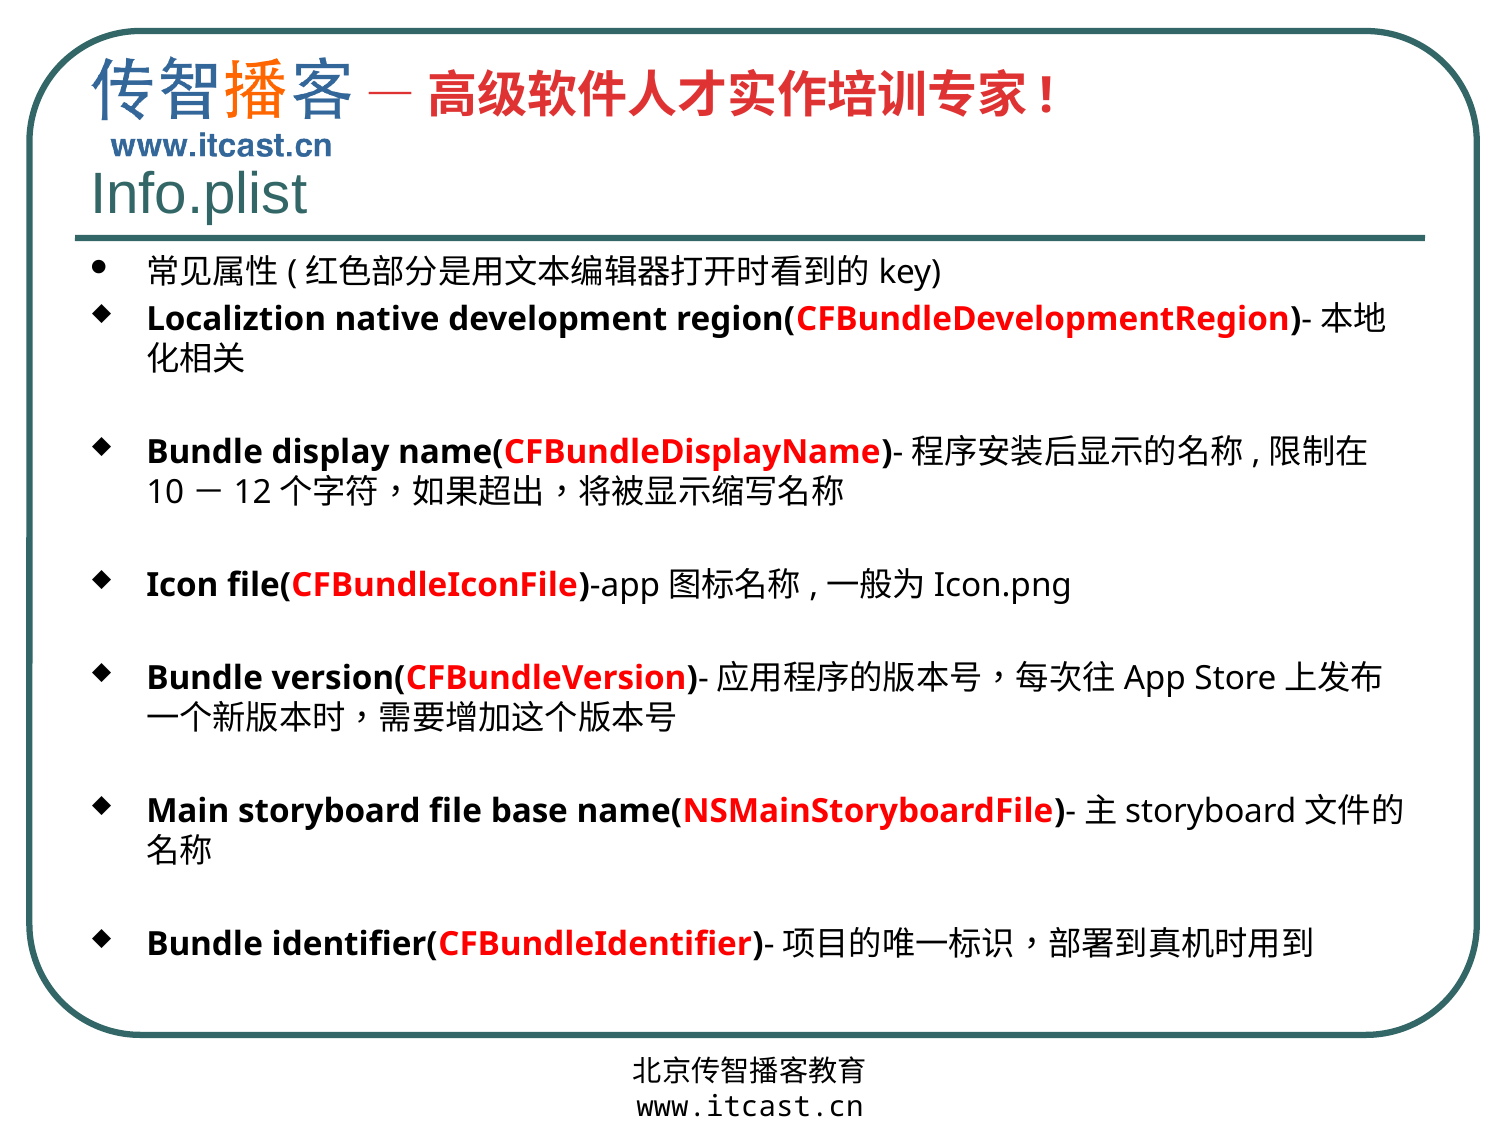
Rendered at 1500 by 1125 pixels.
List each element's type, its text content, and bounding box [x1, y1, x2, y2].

title Info.plist [75, 45, 1425, 233]
list 常见属性(红色部分是用文本编辑器打开时看到的key) Localiztion native development region(CFBundleDevelopmentRegion)-本地化相关 Bundle display name(CFBundleDisplayName)-程序安装后显示的名称,限制在10－12个字符，如果超出，将被显示缩写名称 Icon file(CFBundleIconFile)-app图标名称,一般为Icon.png Bundle version(CFBundleVersion)-应用程序的版本号，每次往App Store上发布一个新版本时，需要增加这个版本号 Main storyboard file base name(NSMainStoryboardFile)-主storyboard文件的名称 Bundle identifier(CFBundleIdentifier)-项目的唯一标识，部署到真机时用到 [75, 243, 1425, 1005]
